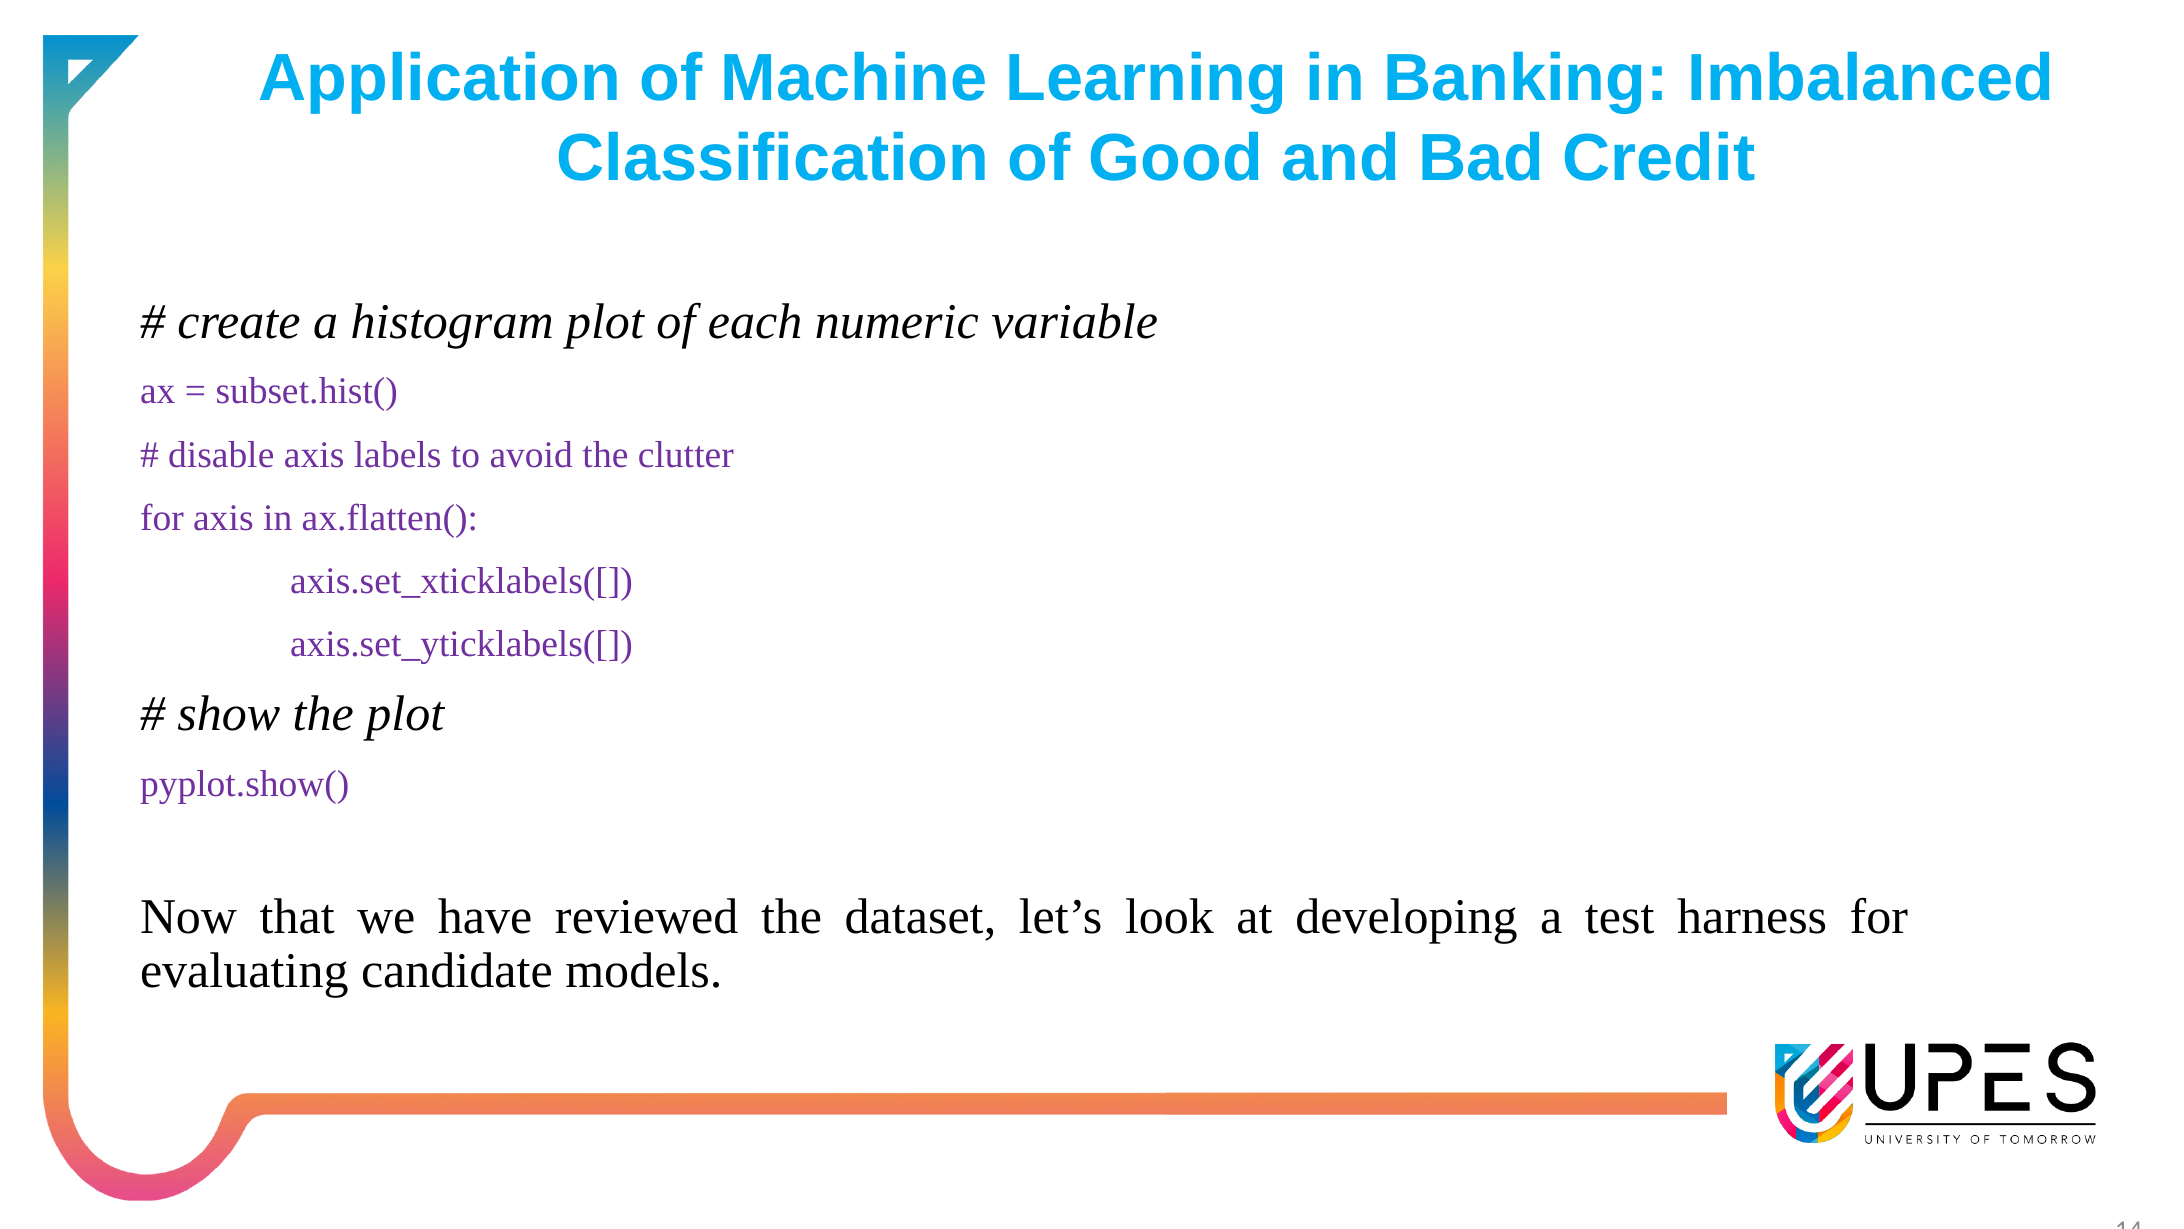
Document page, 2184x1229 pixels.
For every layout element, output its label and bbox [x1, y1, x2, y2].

list [0, 0, 2184, 1229]
